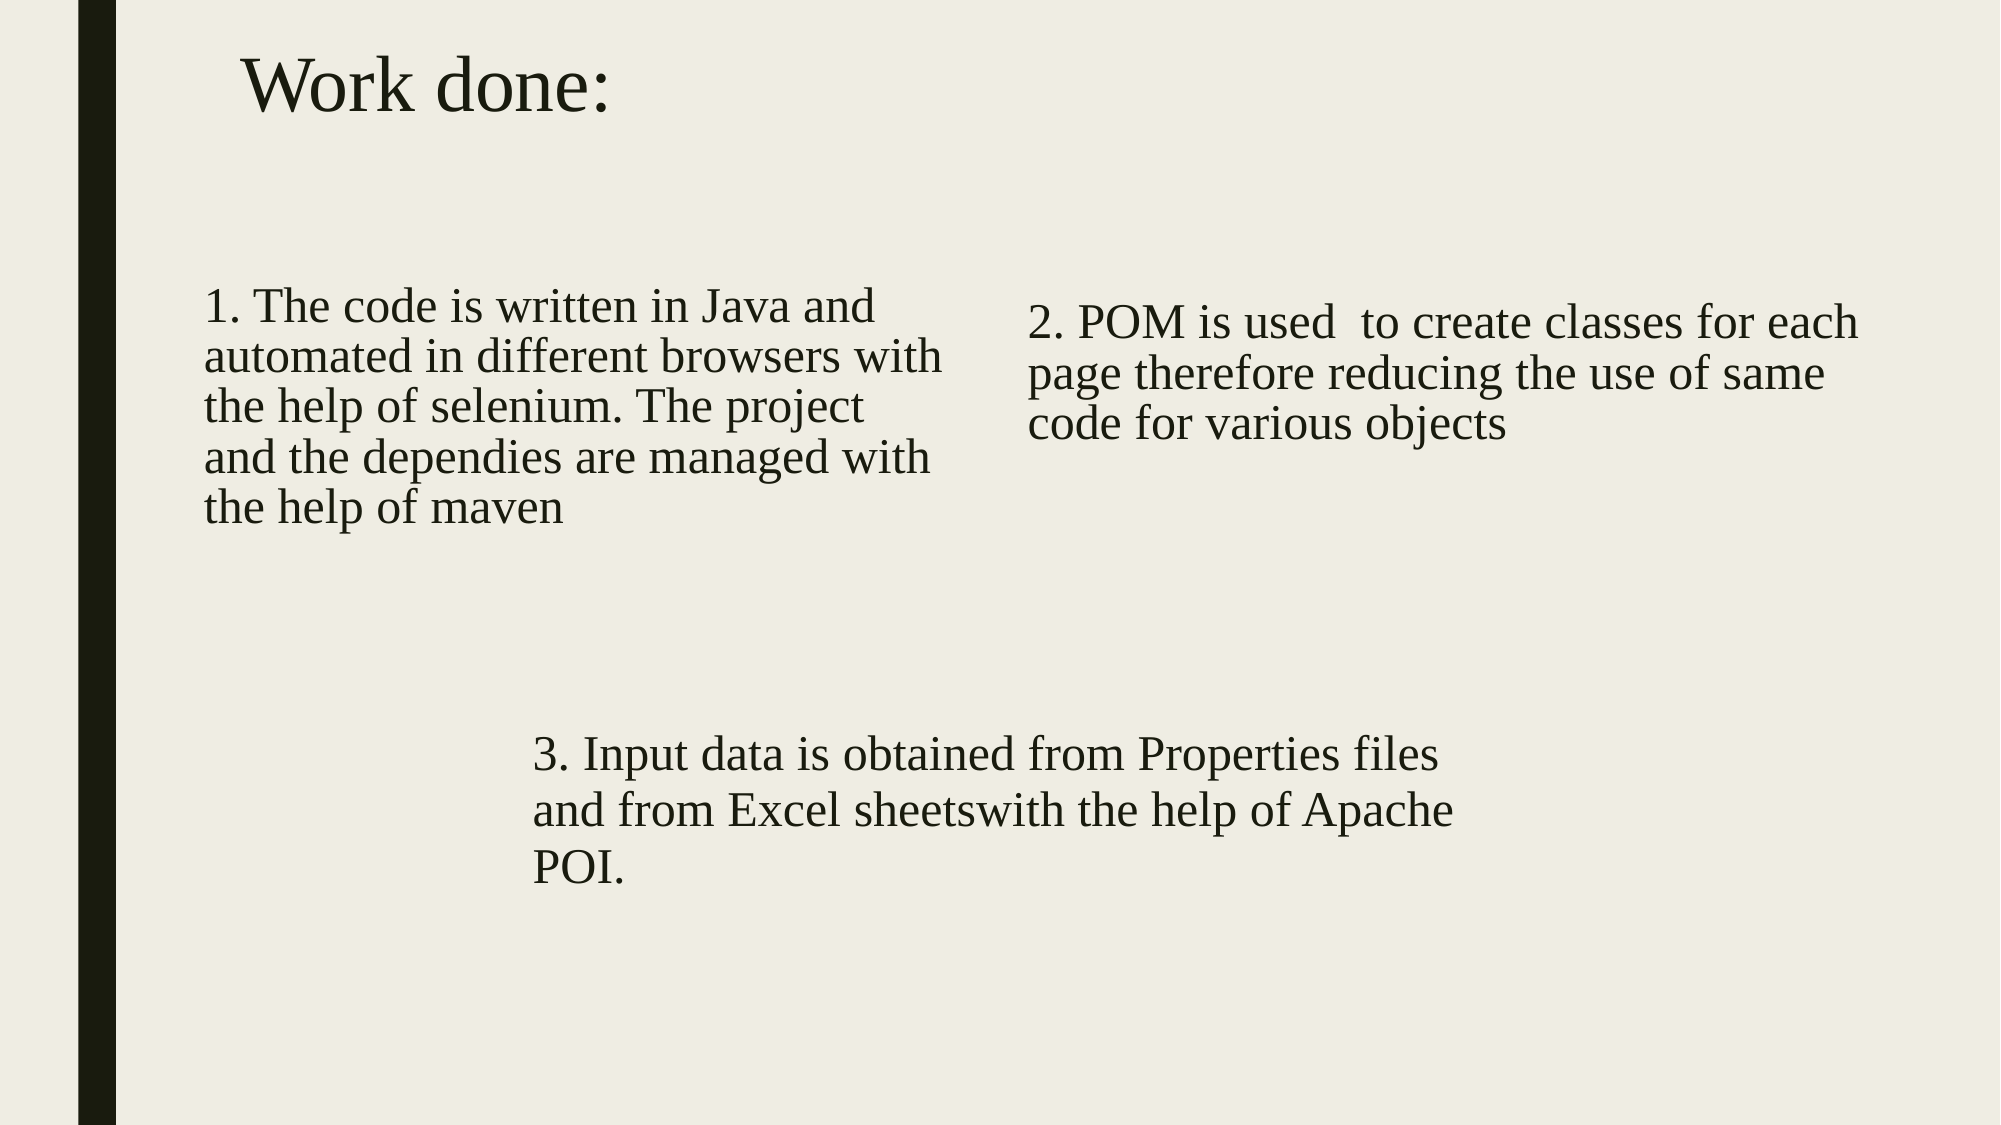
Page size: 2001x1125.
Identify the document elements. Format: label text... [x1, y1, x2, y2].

list 2. POM is used to create classes for each page therefore reducing the use of same code for various objects [1012, 182, 1889, 458]
list 3. Input data is obtained from Properties files and from Excel sheetswith the help of Apache POI. [517, 717, 1539, 1023]
title Work done: [225, 36, 1800, 137]
list 1. The code is written in Java and automated in different browsers with the help of selenium. The project and the dependies are managed with the help of maven [188, 177, 964, 542]
